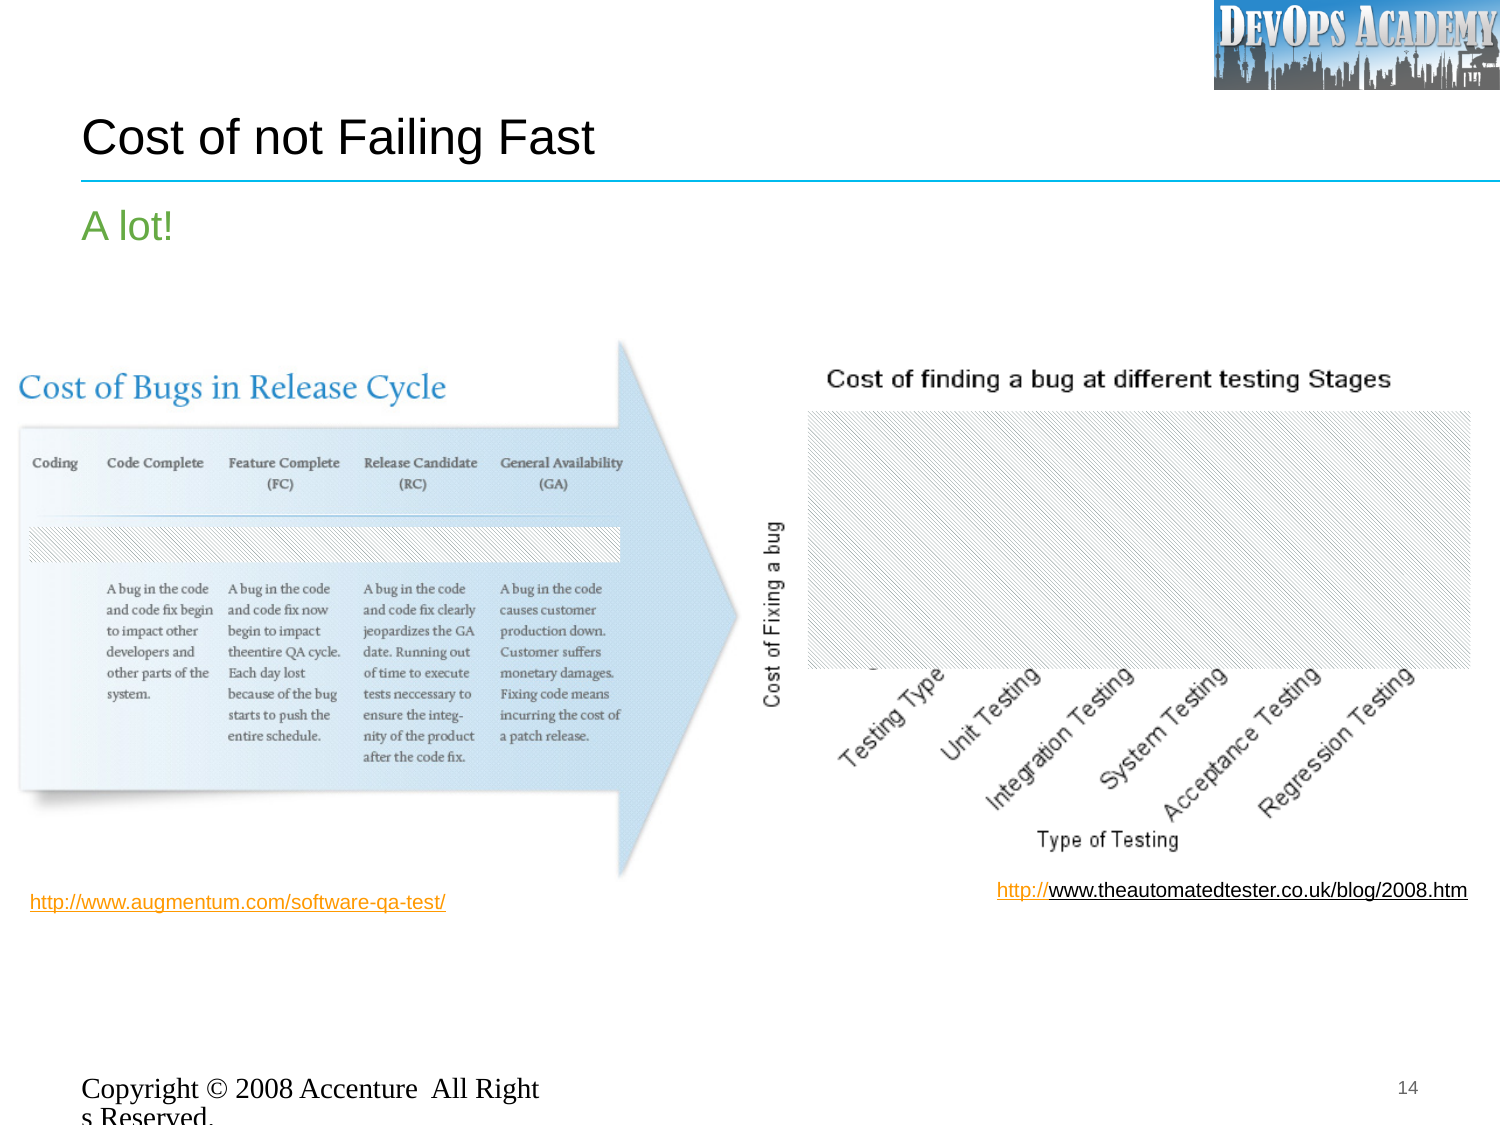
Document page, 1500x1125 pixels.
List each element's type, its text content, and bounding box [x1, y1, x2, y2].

picture [746, 670, 1471, 866]
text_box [29, 410, 1471, 670]
slide_number 14 [1335, 1073, 1419, 1100]
picture [1419, 0, 1500, 90]
text_box http://www.augmentum.com/software-qa-test/ [0, 881, 461, 922]
picture [17, 337, 742, 882]
picture [746, 349, 1471, 410]
footer Copyright © 2008 Accenture All Rights Reserved. [81, 1073, 557, 1100]
text_box http://www.theautomatedtester.co.uk/blog/2008.htm [738, 869, 1489, 910]
list A lot! [81, 191, 1419, 257]
title Cost of not Failing Fast [81, 0, 1419, 165]
